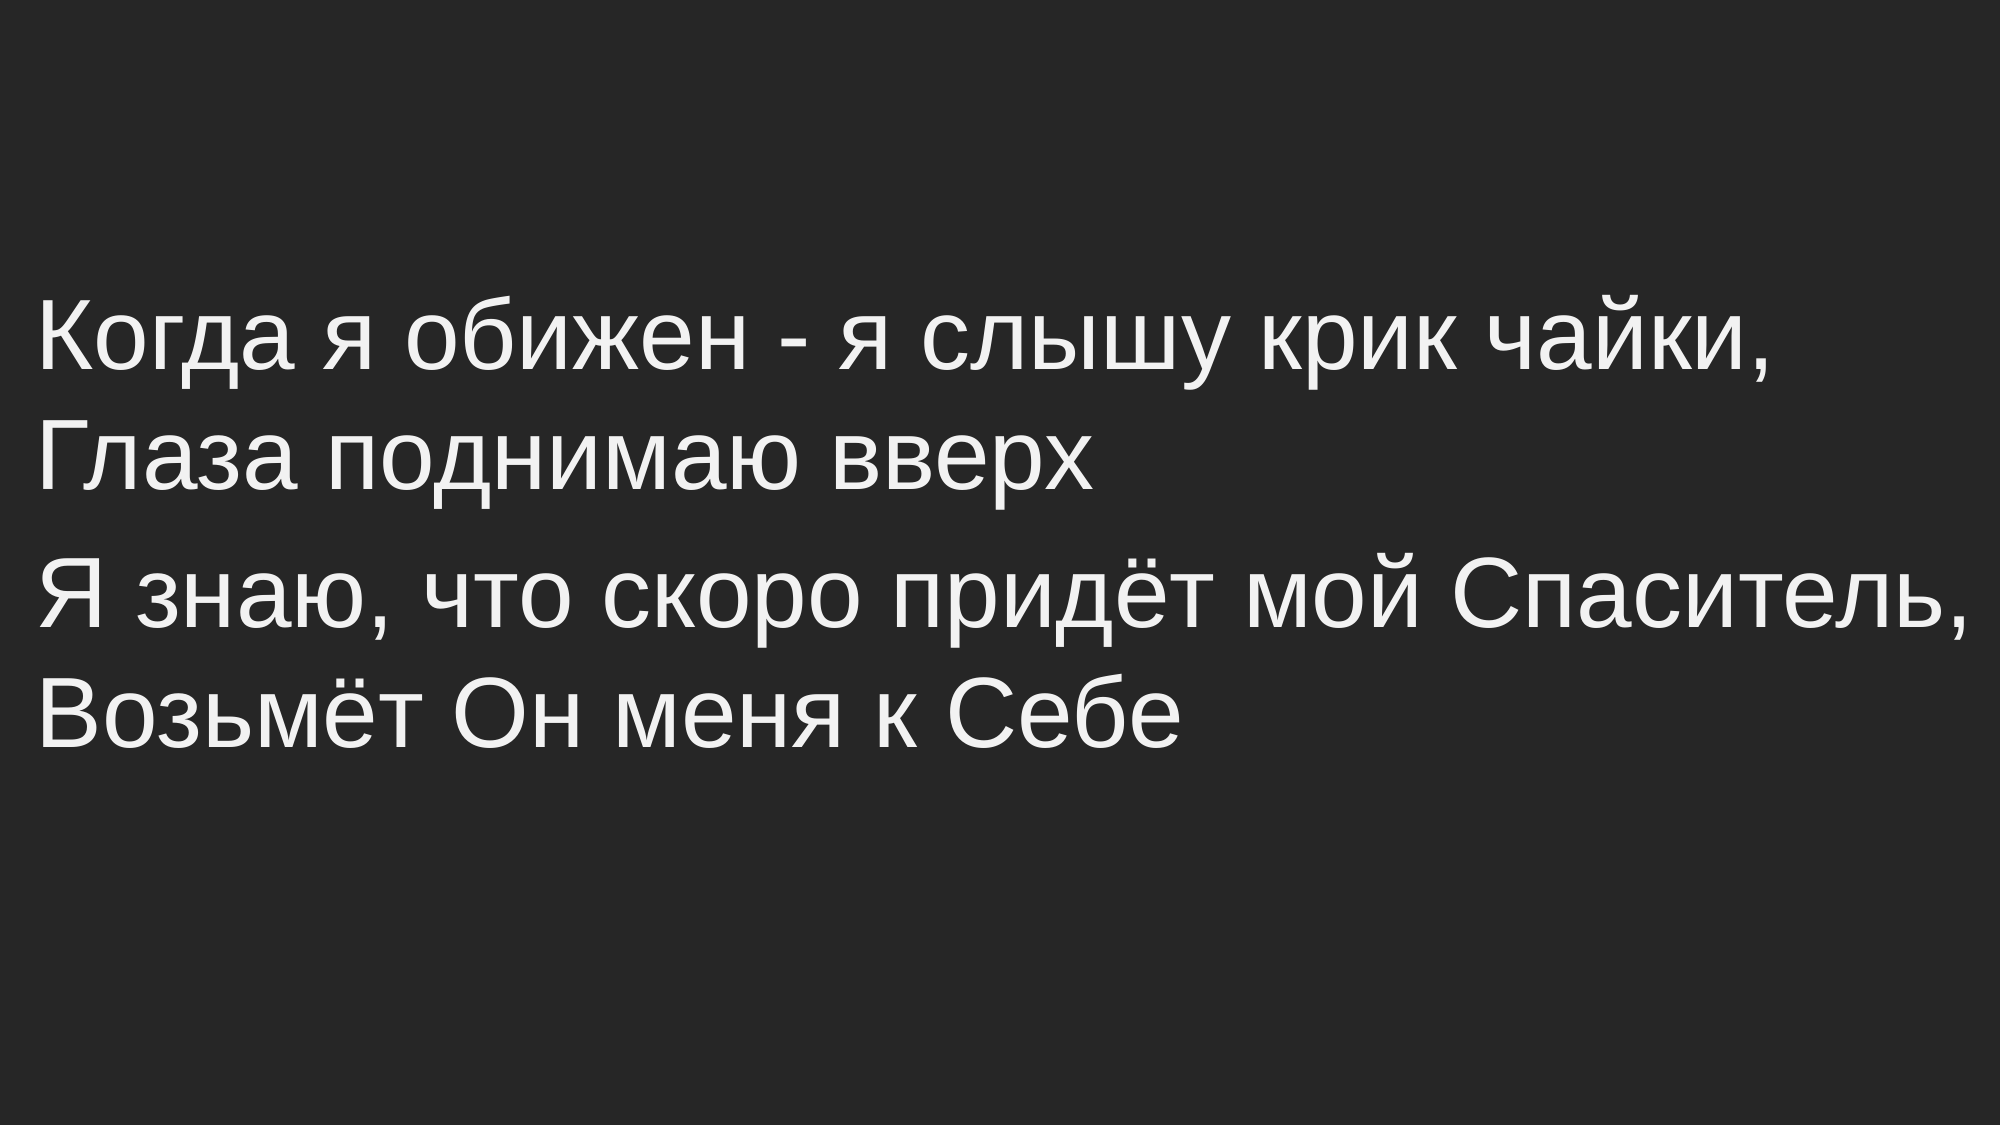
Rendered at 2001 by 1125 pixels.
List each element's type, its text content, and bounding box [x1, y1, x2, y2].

list Когда я обижен - я слышу крик чайки, Глаза поднимаю вверх Я знаю, что скоро придёт мой Спаситель, Возьмёт Он меня к Себе [20, 261, 2000, 1125]
